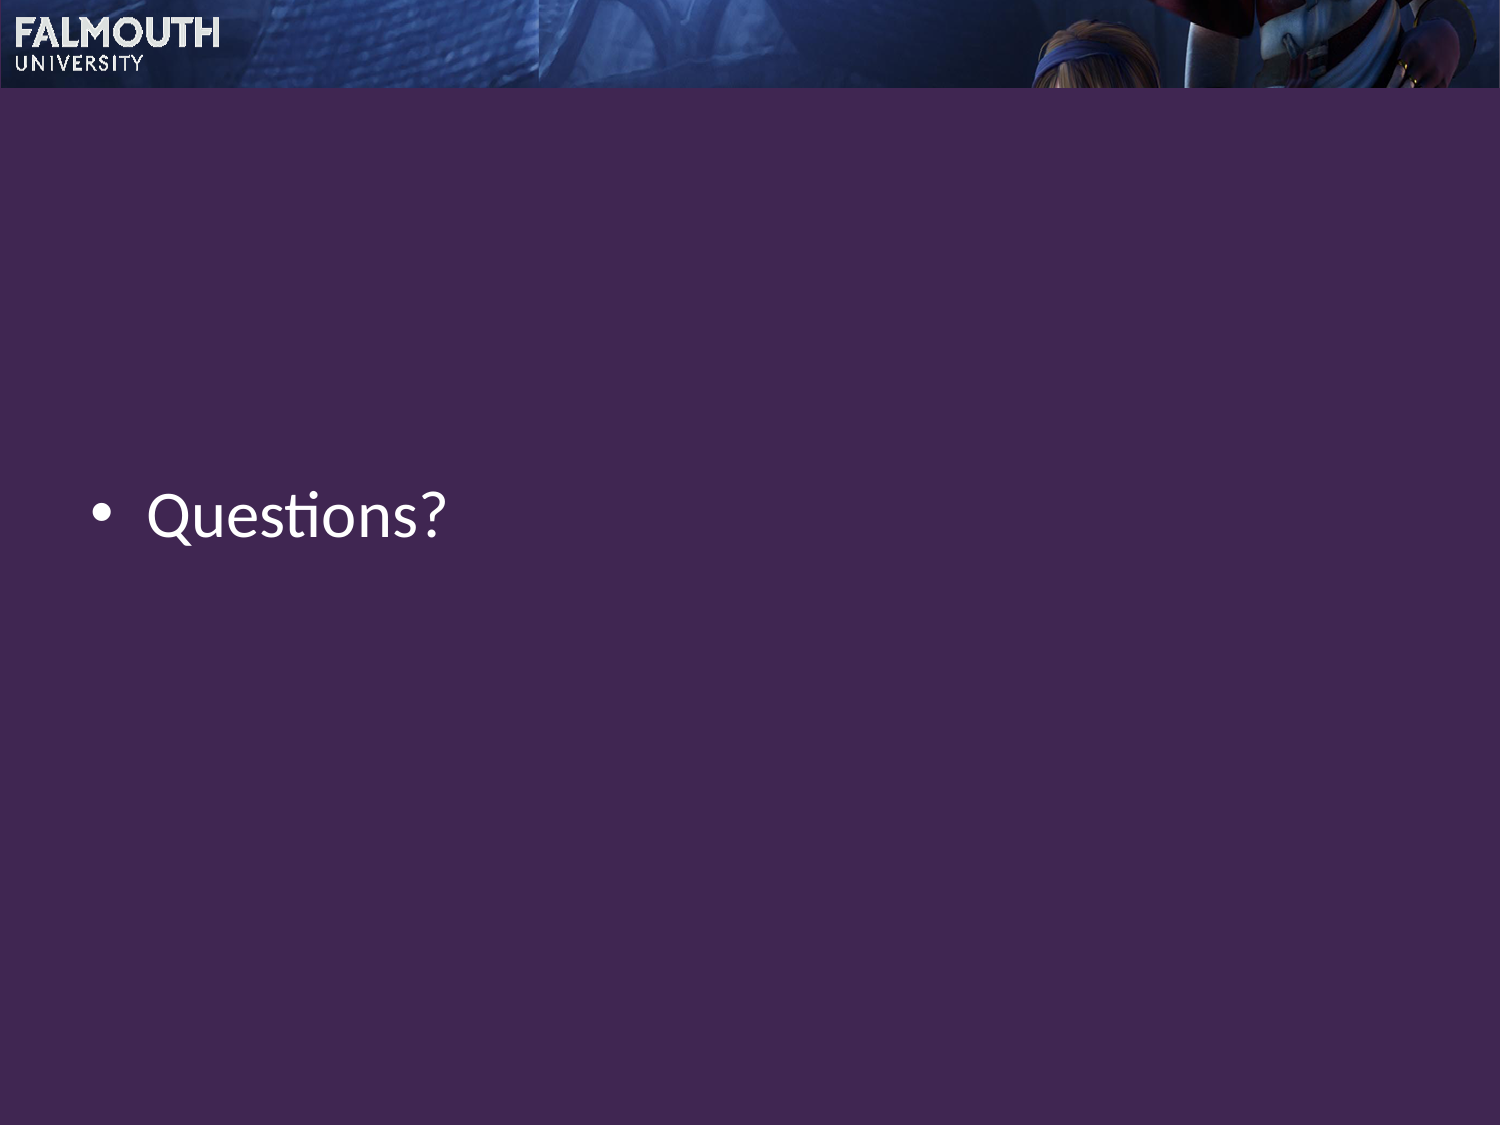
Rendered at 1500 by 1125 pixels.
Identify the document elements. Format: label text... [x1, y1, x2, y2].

picture [0, 0, 1500, 90]
list Questions? [75, 90, 1425, 1094]
